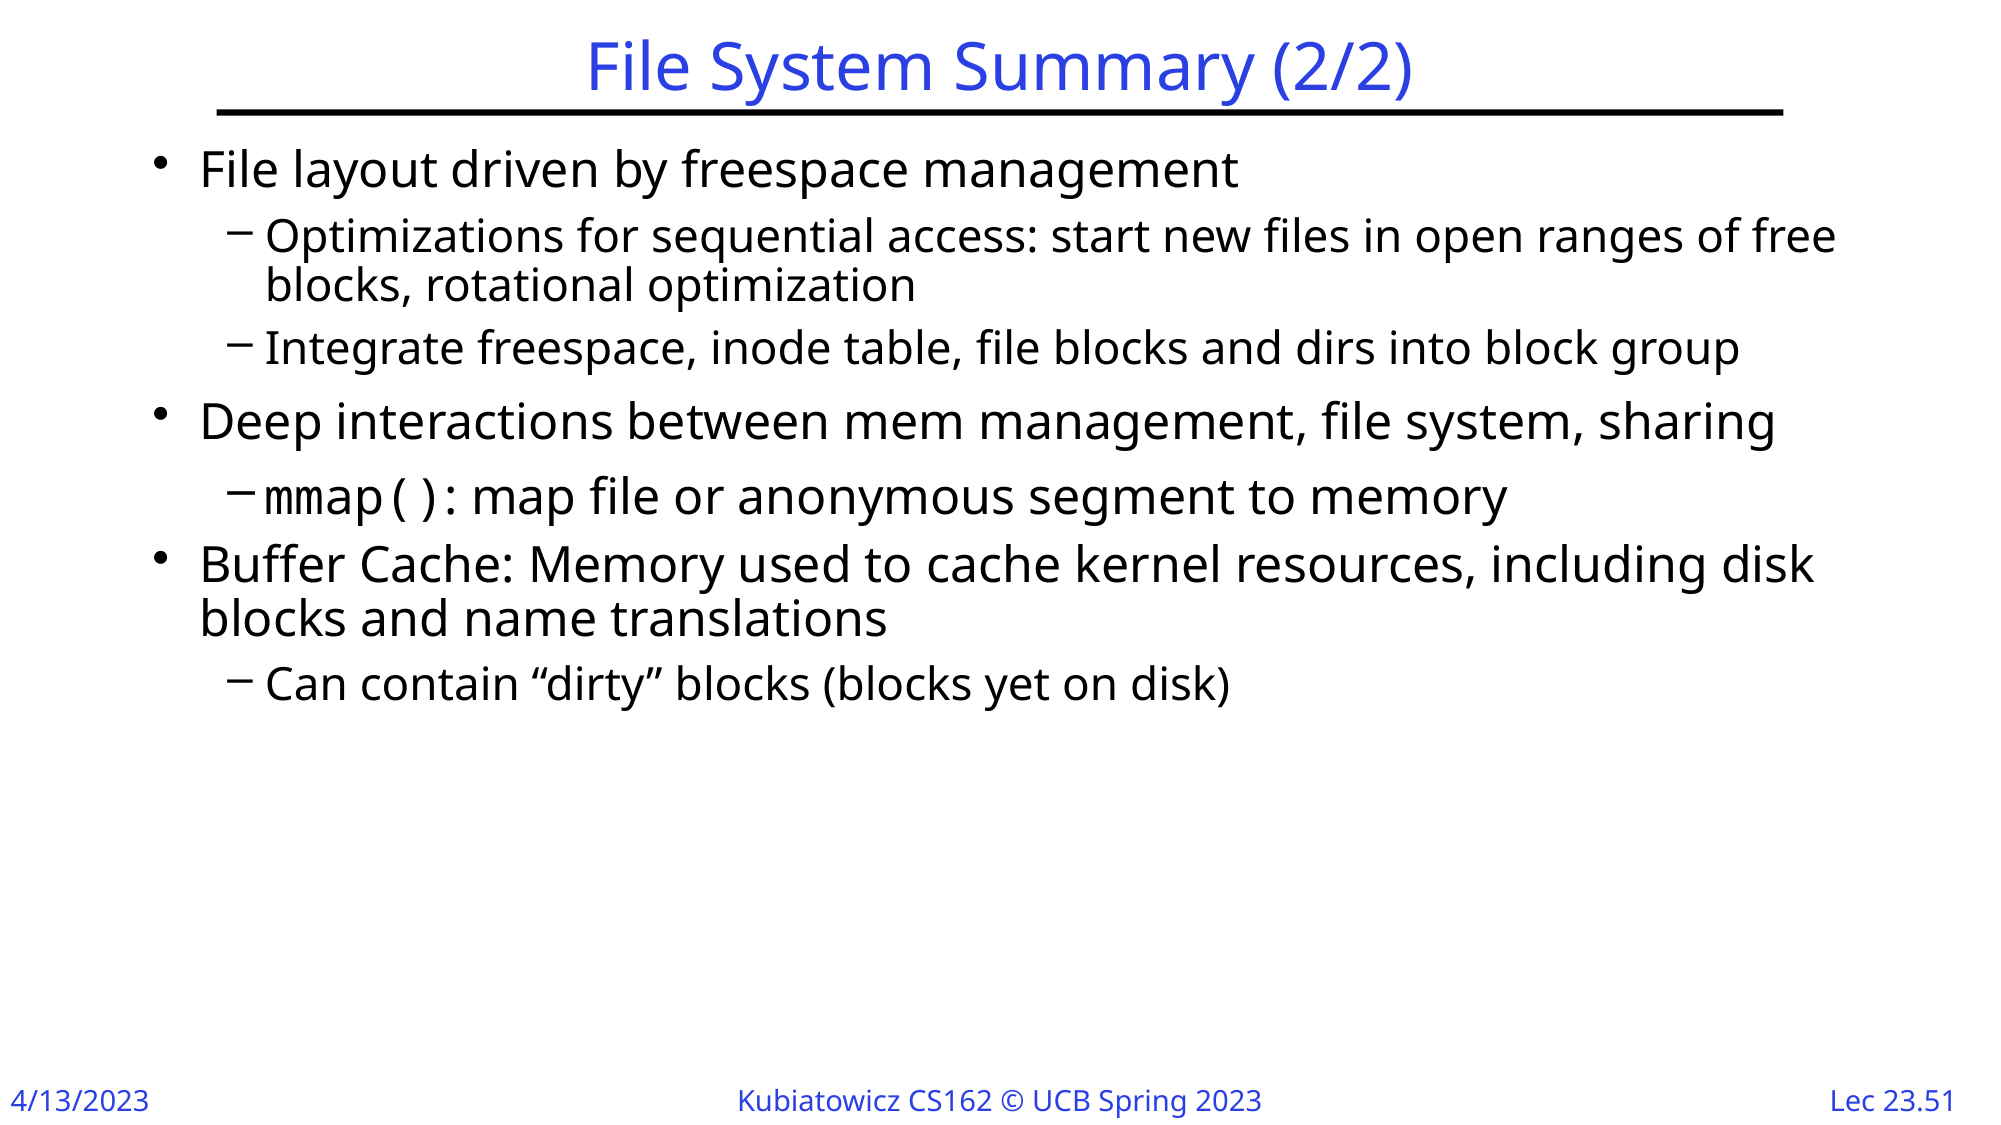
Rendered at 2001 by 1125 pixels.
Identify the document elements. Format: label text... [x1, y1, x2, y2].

list File layout driven by freespace management Optimizations for sequential access: start new files in open ranges of free blocks, rotational optimization Integrate freespace, inode table, file blocks and dirs into block group Deep interactions between mem management, file system, sharing mmap(): map file or anonymous segment to memory Buffer Cache: Memory used to cache kernel resources, including disk blocks and name translations Can contain “dirty” blocks (blocks yet on disk) [137, 137, 1888, 1038]
title File System Summary (2/2) [216, 24, 1784, 113]
